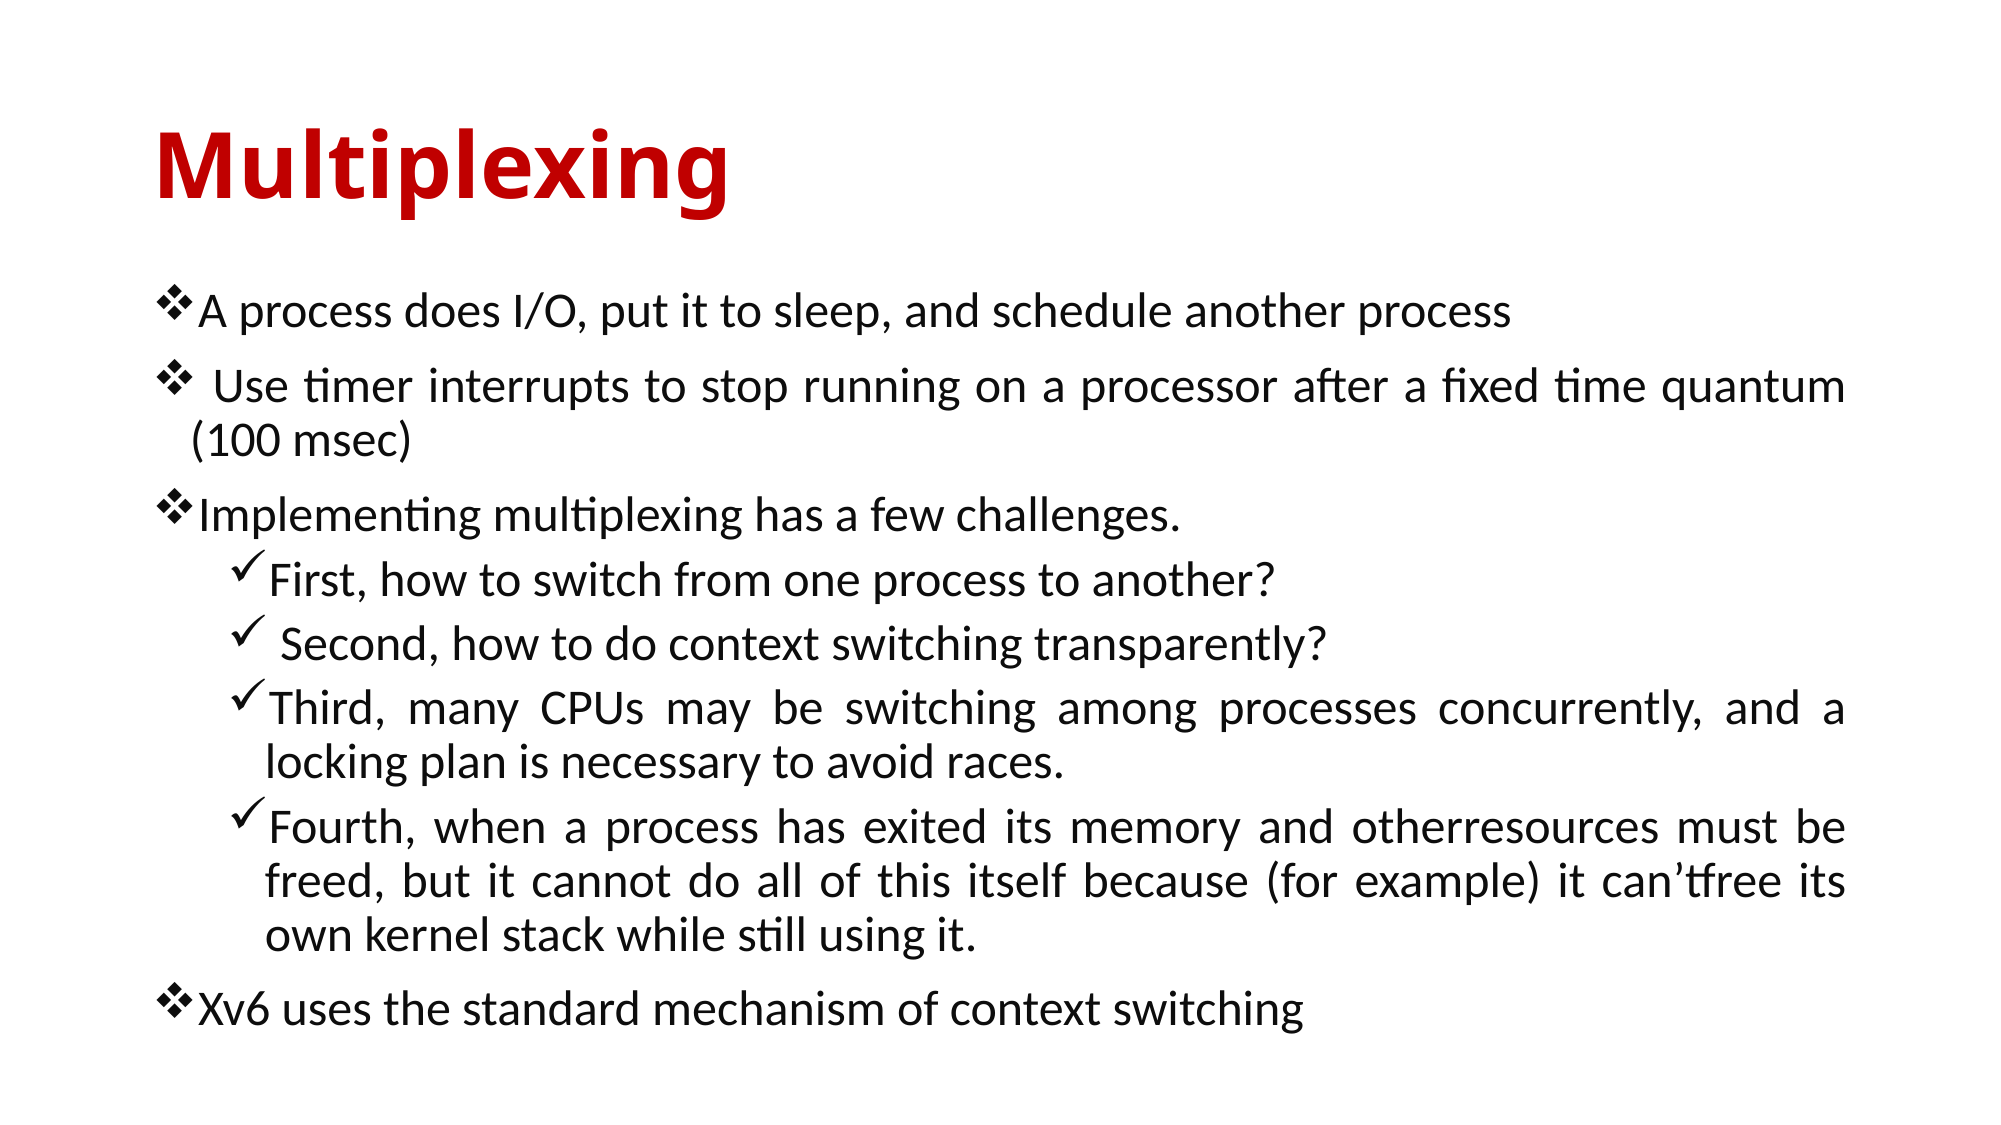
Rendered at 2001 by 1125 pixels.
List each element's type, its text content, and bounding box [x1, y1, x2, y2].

title Multiplexing [137, 59, 1863, 277]
list A process does I/O, put it to sleep, and schedule another process Use timer interrupts to stop running on a processor after a fixed time quantum (100 msec) Implementing multiplexing has a few challenges. First, how to switch from one process to another? Second, how to do context switching transparently? Third, many CPUs may be switching among processes concurrently, and a locking plan is necessary to avoid races. Fourth, when a process has exited its memory and otherresources must be freed, but it cannot do all of this itself because (for example) it can’tfree its own kernel stack while still using it. Xv6 uses the standard mechanism of context switching [137, 277, 1863, 992]
